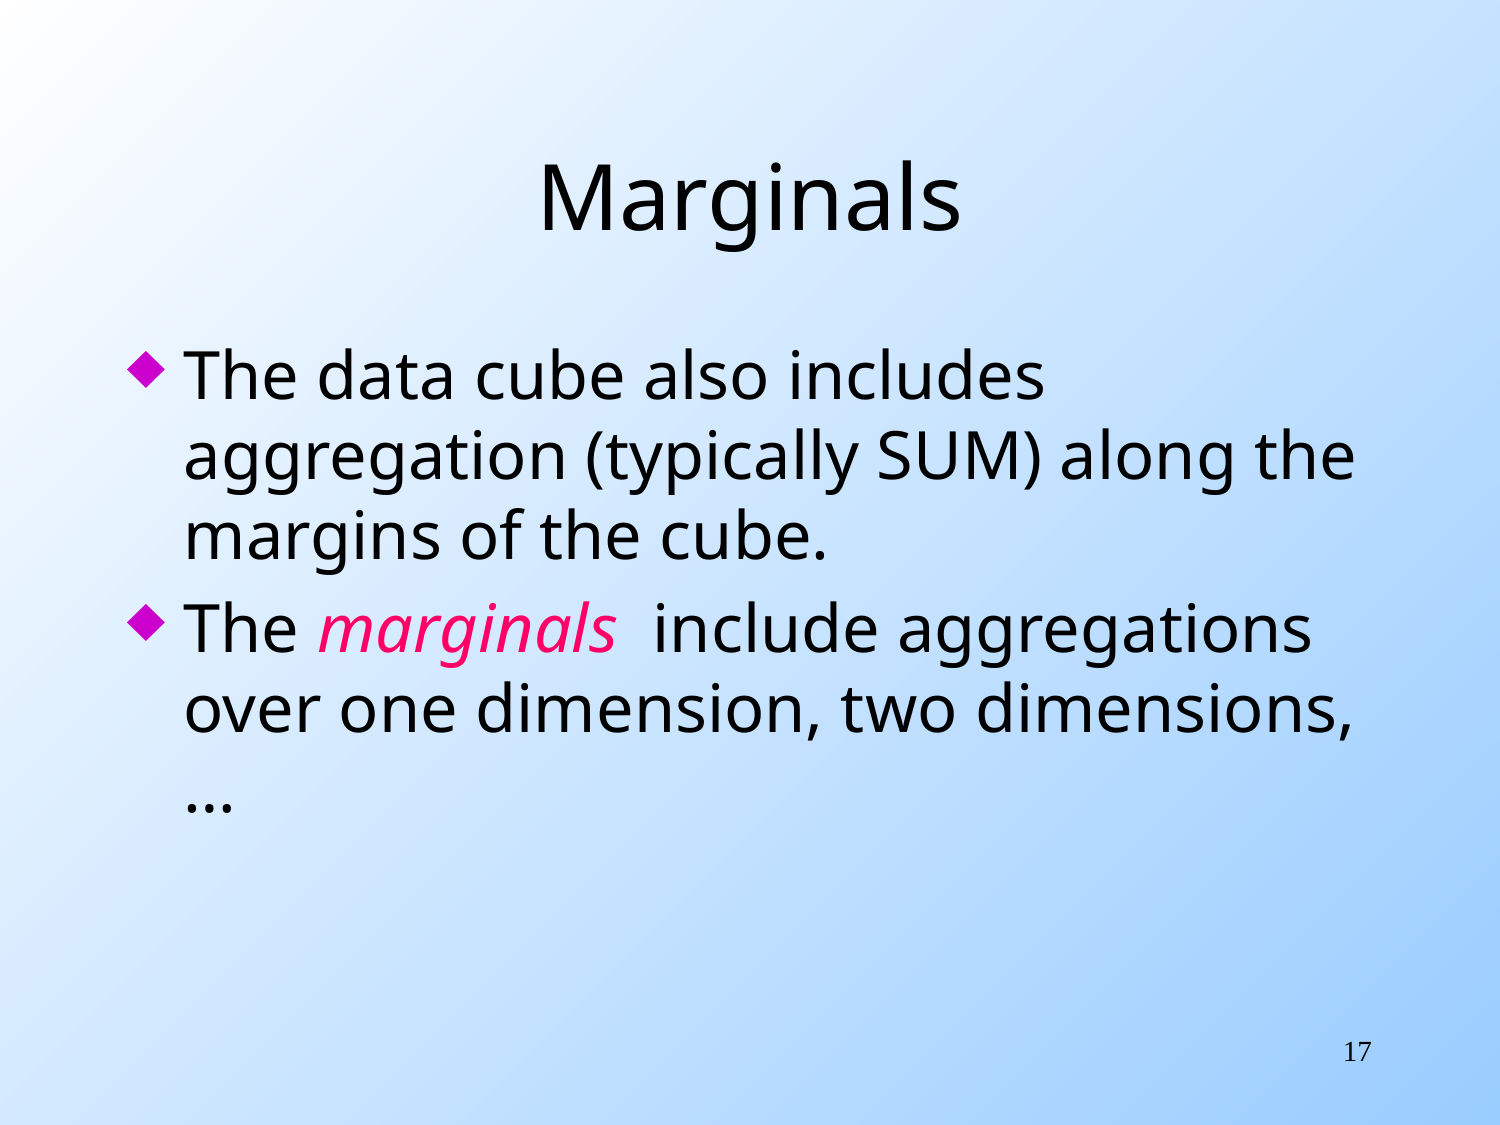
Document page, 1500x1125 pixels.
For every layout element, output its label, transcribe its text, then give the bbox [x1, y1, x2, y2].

slide_number 17 [1074, 1025, 1388, 1100]
list The data cube also includes aggregation (typically SUM) along the margins of the cube. The marginals include aggregations over one dimension, two dimensions,… [112, 324, 1388, 1000]
title Marginals [112, 99, 1388, 288]
